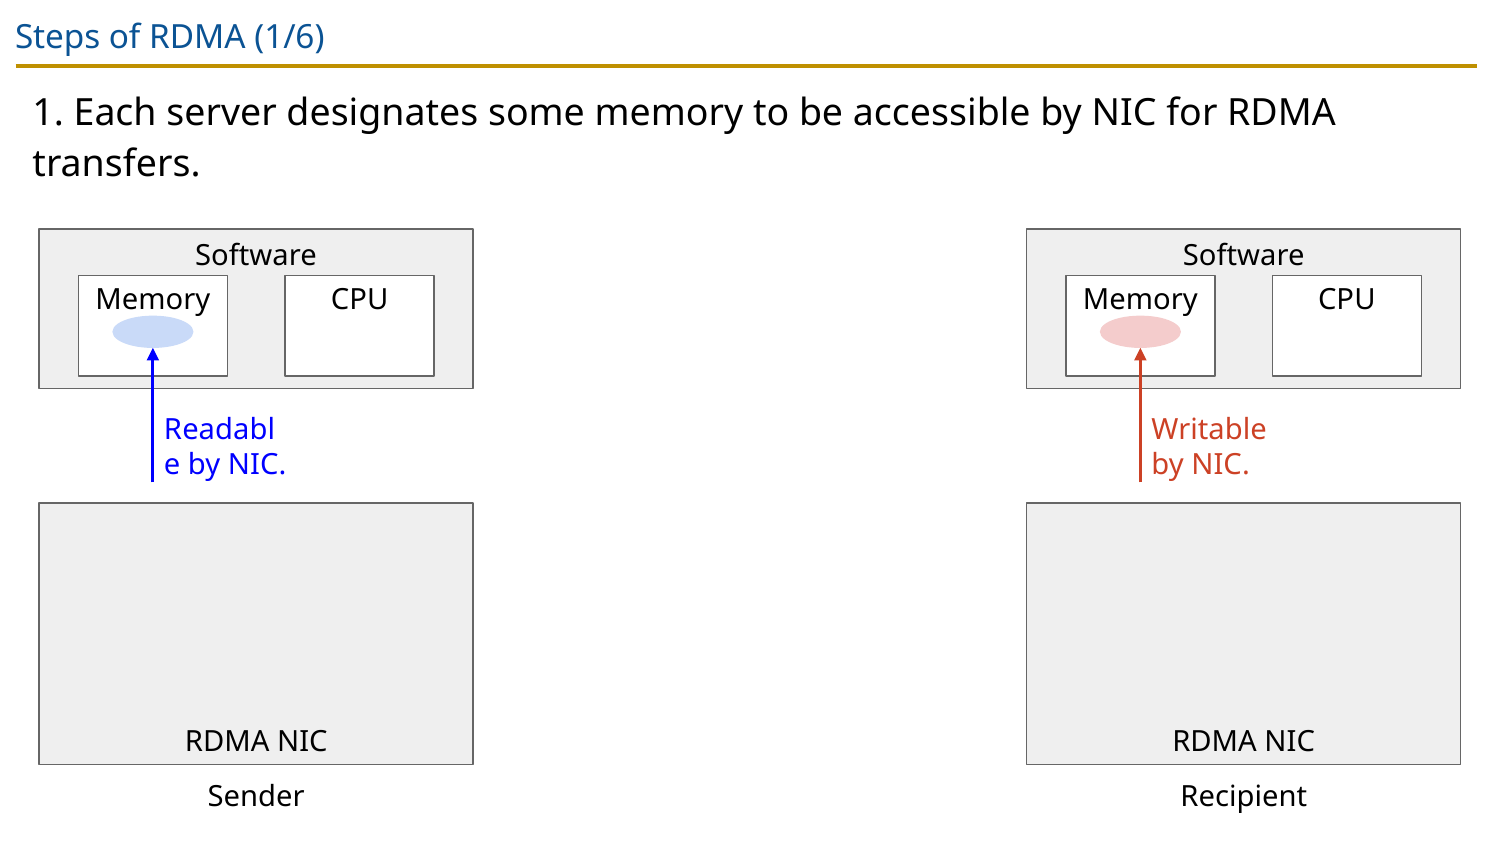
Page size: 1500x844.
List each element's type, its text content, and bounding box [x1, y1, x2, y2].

text_box Writable by NIC. [1146, 405, 1279, 485]
text_box CPU [285, 275, 435, 377]
title Steps of RDMA (1/6) [0, 0, 1500, 65]
text_box [112, 315, 194, 348]
text_box Sender [161, 772, 351, 817]
list 1. Each server designates some memory to be accessible by NIC for RDMA transfers. [17, 65, 1480, 203]
text_box Memory [1065, 275, 1215, 377]
text_box Memory [78, 275, 228, 377]
text_box Software [39, 229, 474, 389]
text_box [1099, 315, 1181, 348]
text_box Software [1026, 229, 1461, 389]
text_box RDMA NIC [1026, 502, 1461, 765]
text_box RDMA NIC [39, 502, 474, 765]
text_box Recipient [1149, 772, 1339, 817]
text_box Readable by NIC. [159, 405, 292, 485]
text_box CPU [1272, 275, 1422, 377]
